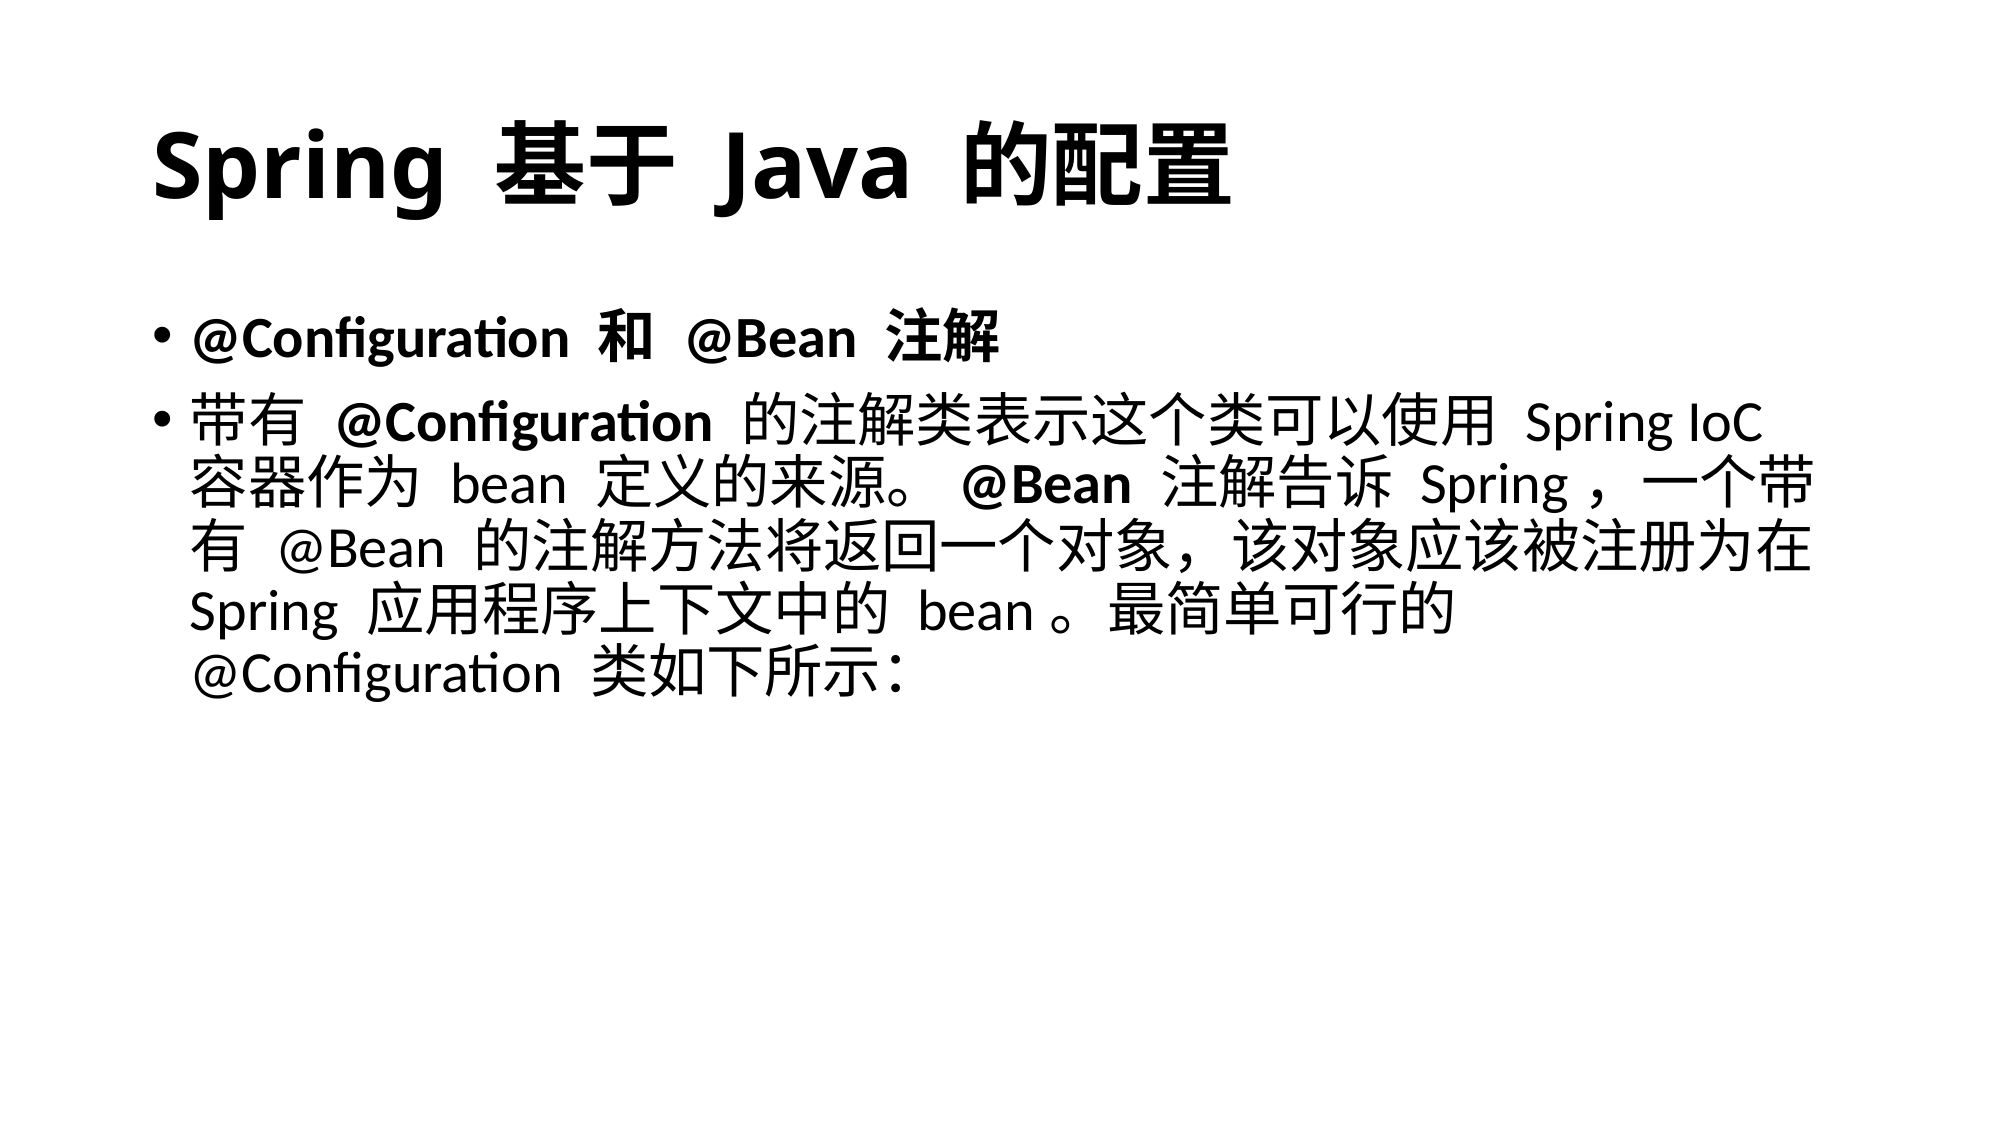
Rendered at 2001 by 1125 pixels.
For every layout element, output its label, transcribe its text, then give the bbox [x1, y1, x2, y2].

title Spring 基于 Java 的配置 [137, 59, 1863, 278]
list @Configuration 和 @Bean 注解 带有 @Configuration 的注解类表示这个类可以使用 Spring IoC 容器作为 bean 定义的来源。@Bean 注解告诉 Spring，一个带有 @Bean 的注解方法将返回一个对象，该对象应该被注册为在 Spring 应用程序上下文中的 bean。最简单可行的 @Configuration 类如下所示： [137, 299, 1863, 1014]
